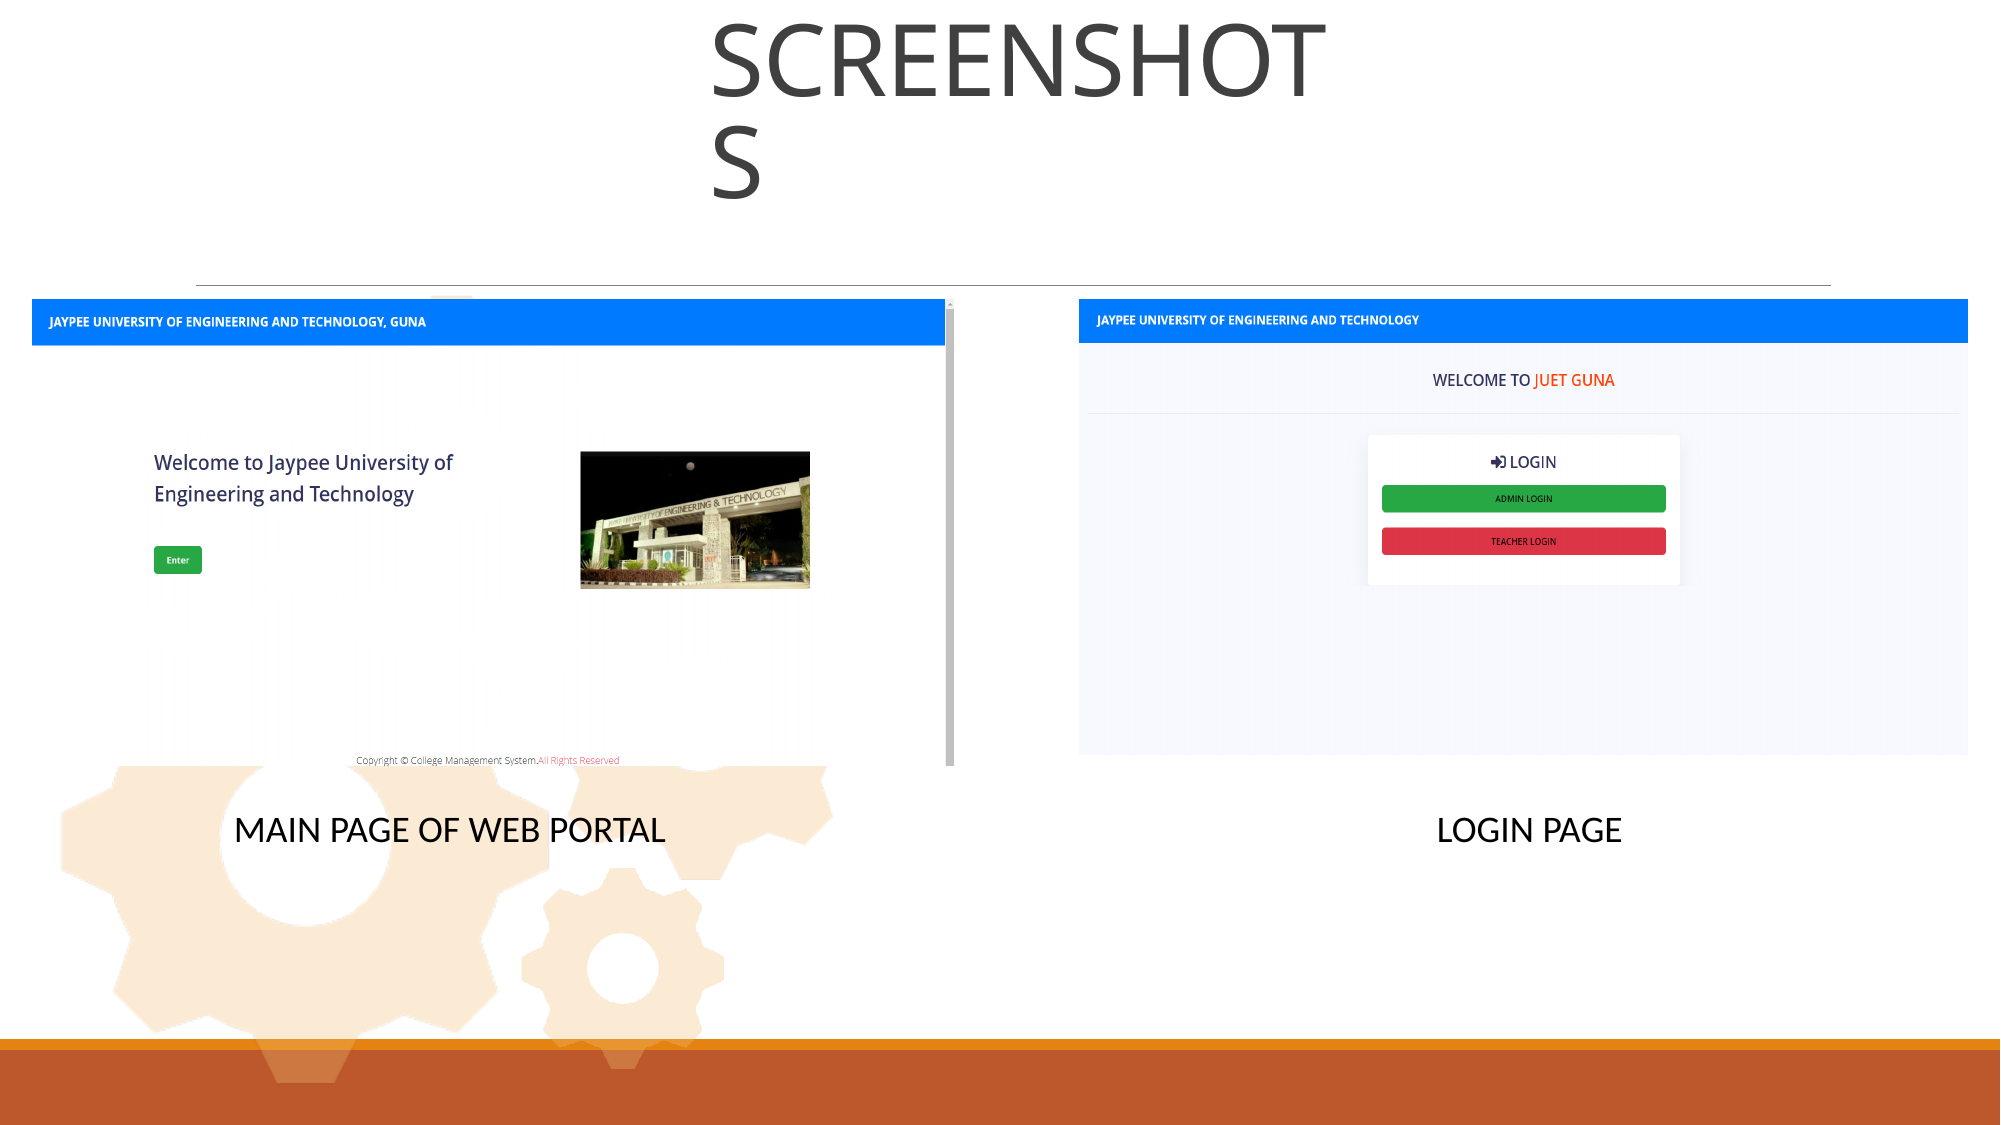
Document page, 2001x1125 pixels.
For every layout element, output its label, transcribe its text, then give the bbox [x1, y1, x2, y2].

picture [20, 227, 955, 1110]
text_box MAIN PAGE OF WEB PORTAL LOGIN PAGE [32, 798, 1958, 858]
title SCREENSHOTS [694, 71, 1359, 227]
picture [1078, 298, 1969, 755]
